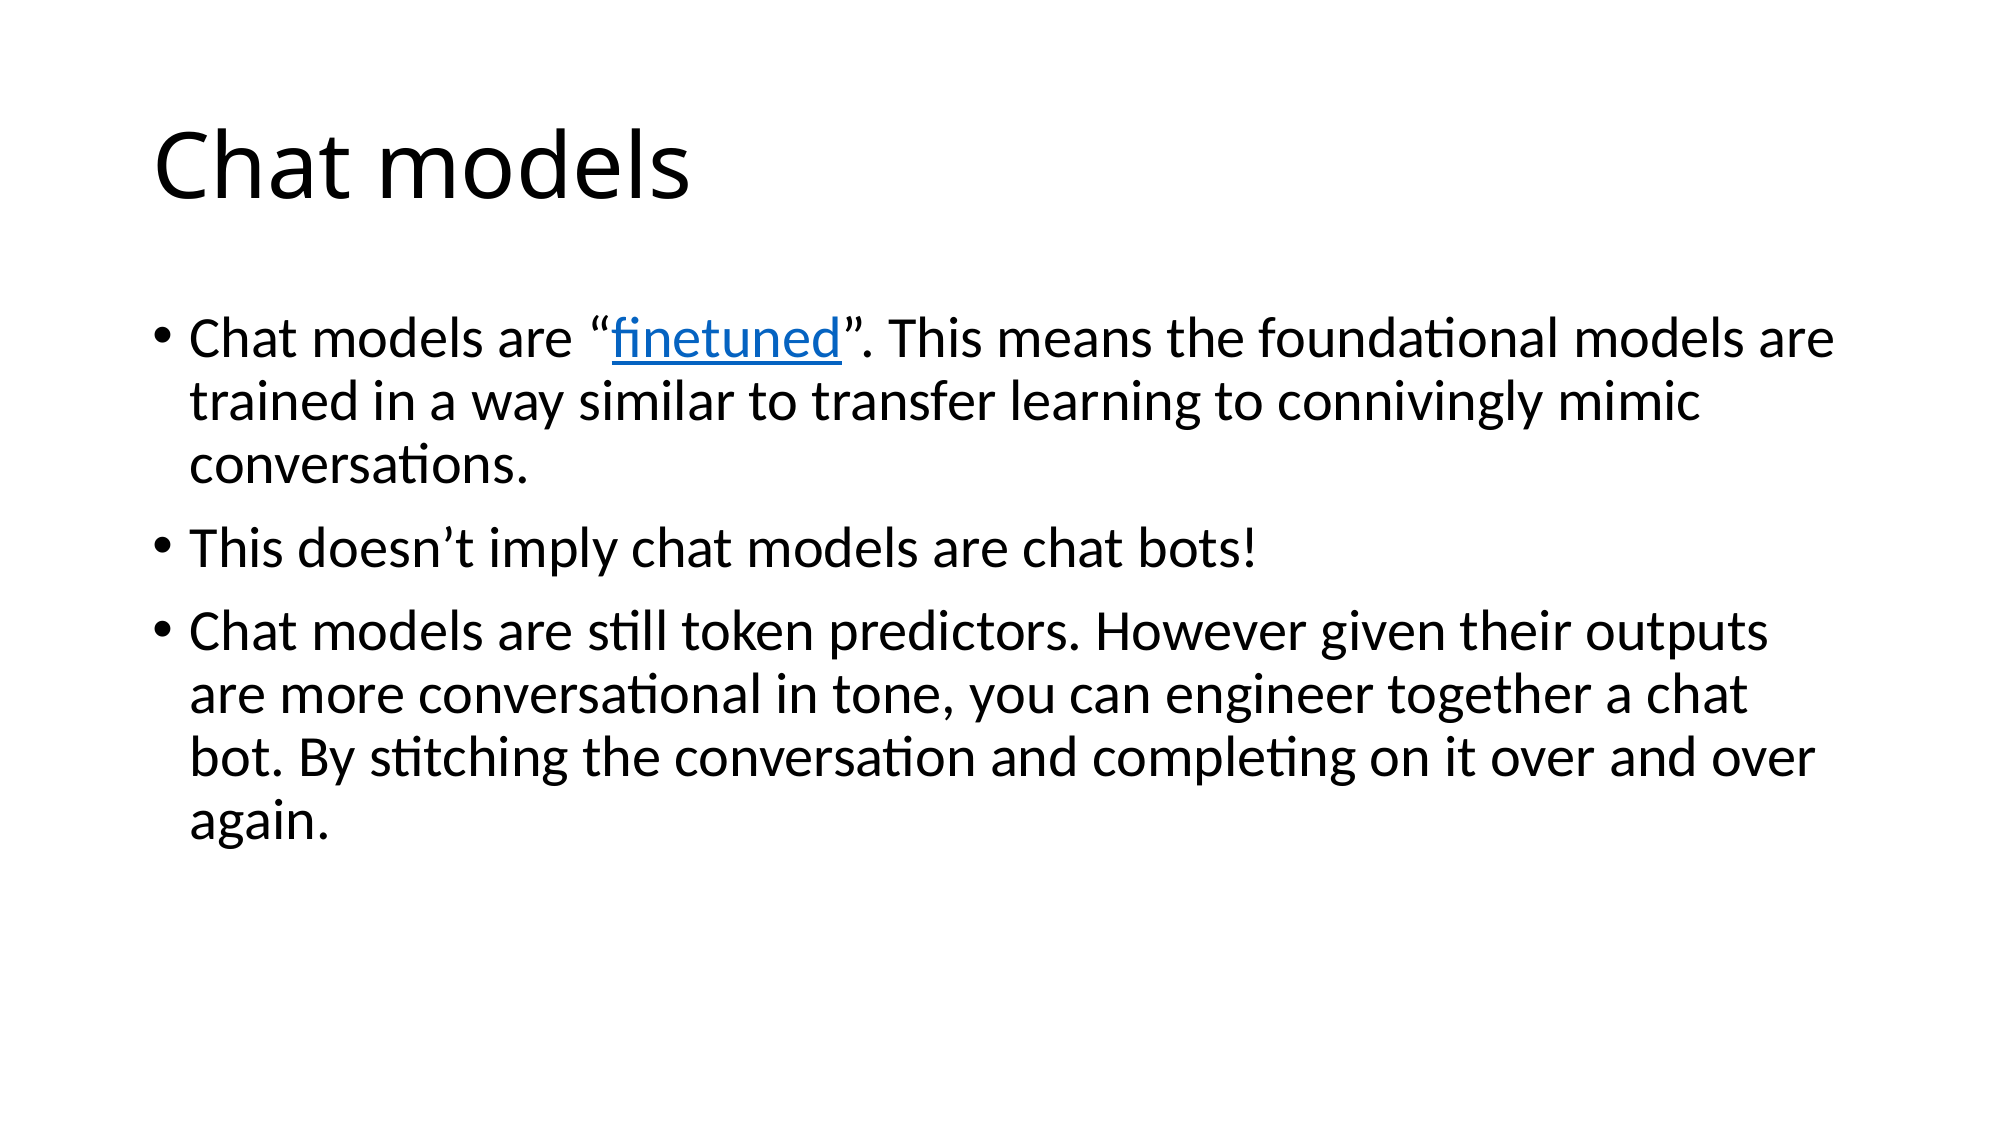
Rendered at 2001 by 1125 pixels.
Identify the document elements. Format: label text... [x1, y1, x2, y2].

list Chat models are “finetuned”. This means the foundational models are trained in a way similar to transfer learning to connivingly mimic conversations. This doesn’t imply chat models are chat bots! Chat models are still token predictors. However given their outputs are more conversational in tone, you can engineer together a chat bot. By stitching the conversation and completing on it over and over again. [137, 299, 1863, 1014]
title Chat models [137, 59, 1863, 278]
